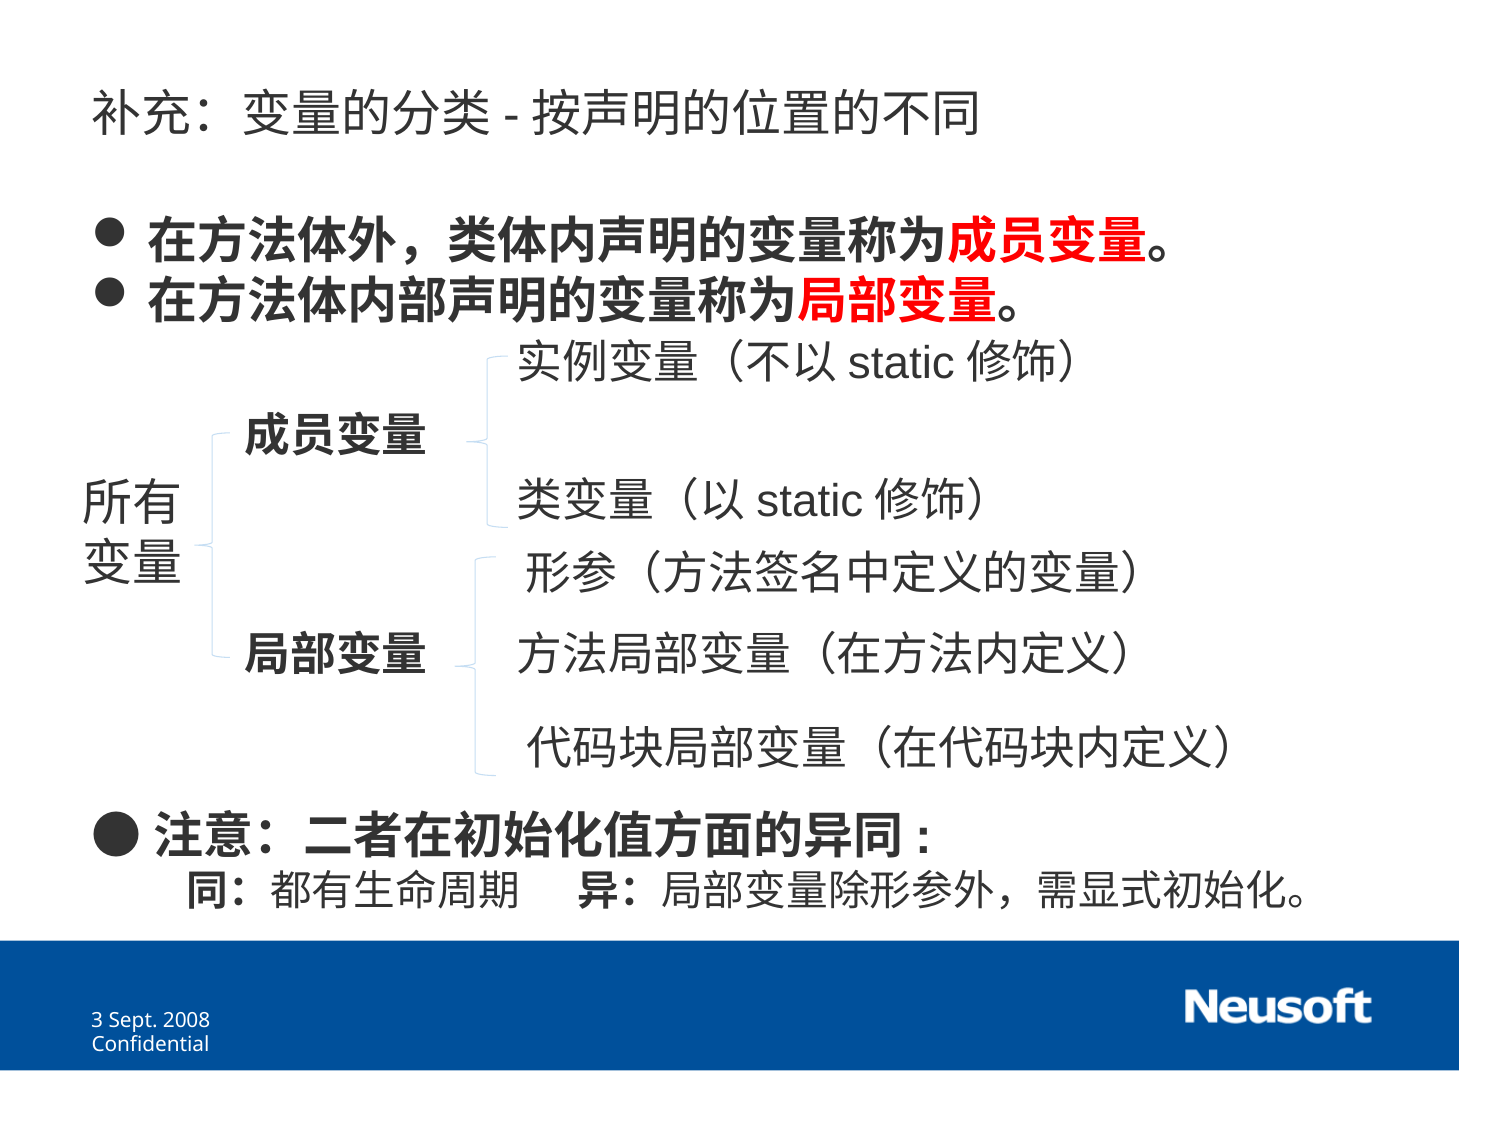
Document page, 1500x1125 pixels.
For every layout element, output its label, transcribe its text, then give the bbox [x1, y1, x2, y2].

text_box 所有 变量 [67, 463, 207, 599]
text_box 局部变量 [229, 617, 474, 687]
text_box 补充：变量的分类-按声明的位置的不同 [76, 74, 1046, 149]
text_box [466, 355, 508, 528]
text_box 在方法体外，类体内声明的变量称为成员变量。 在方法体内部声明的变量称为局部变量。 ●注意：二者在初始化值方面的异同: 同：都有生命周期 异：局部变量除形参外，需显式初始化。 [76, 201, 1400, 922]
text_box 实例变量（不以static修饰） [501, 325, 1247, 396]
text_box 代码块局部变量（在代码块内定义） [512, 711, 1318, 782]
text_box 类变量（以static修饰） [501, 463, 1247, 534]
text_box [454, 556, 496, 777]
text_box [207, 432, 230, 658]
text_box 方法局部变量（在方法内定义） [501, 617, 1247, 687]
picture [1175, 978, 1381, 1033]
text_box 形参（方法签名中定义的变量） [510, 536, 1255, 606]
text_box 成员变量 [229, 397, 478, 468]
